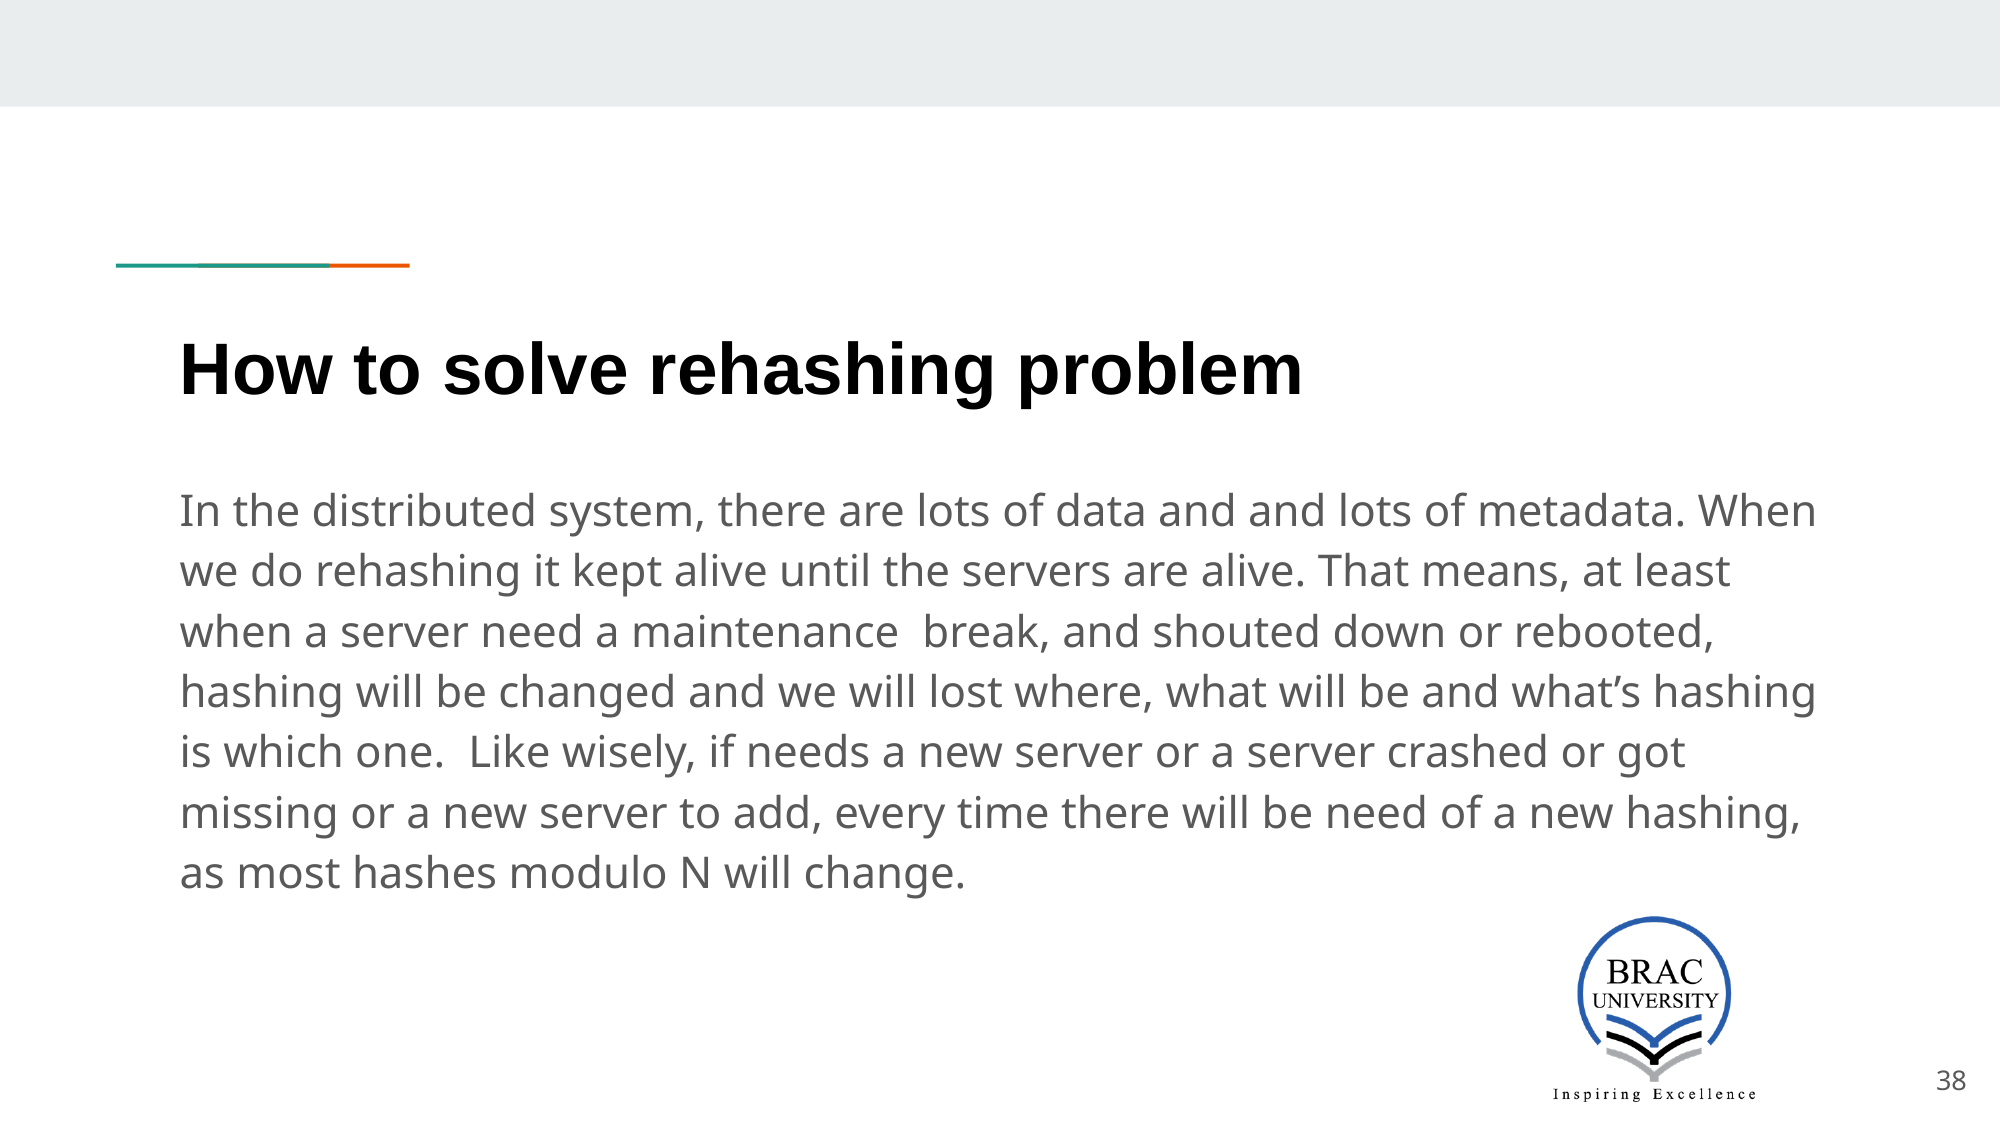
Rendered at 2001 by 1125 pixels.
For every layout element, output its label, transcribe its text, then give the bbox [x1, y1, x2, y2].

slide_number ‹#› [1867, 1038, 1988, 1125]
picture [1552, 916, 1755, 1102]
list In the distributed system, there are lots of data and and lots of metadata. When we do rehashing it kept alive until the servers are alive. That means, at least when a server need a maintenance break, and shouted down or rebooted, hashing will be changed and we will lost where, what will be and what’s hashing is which one. Like wisely, if needs a new server or a server crashed or got missing or a new server to add, every time there will be need of a new hashing, as most hashes modulo N will change. [159, 454, 1842, 950]
title How to solve rehashing problem [159, 288, 1842, 406]
